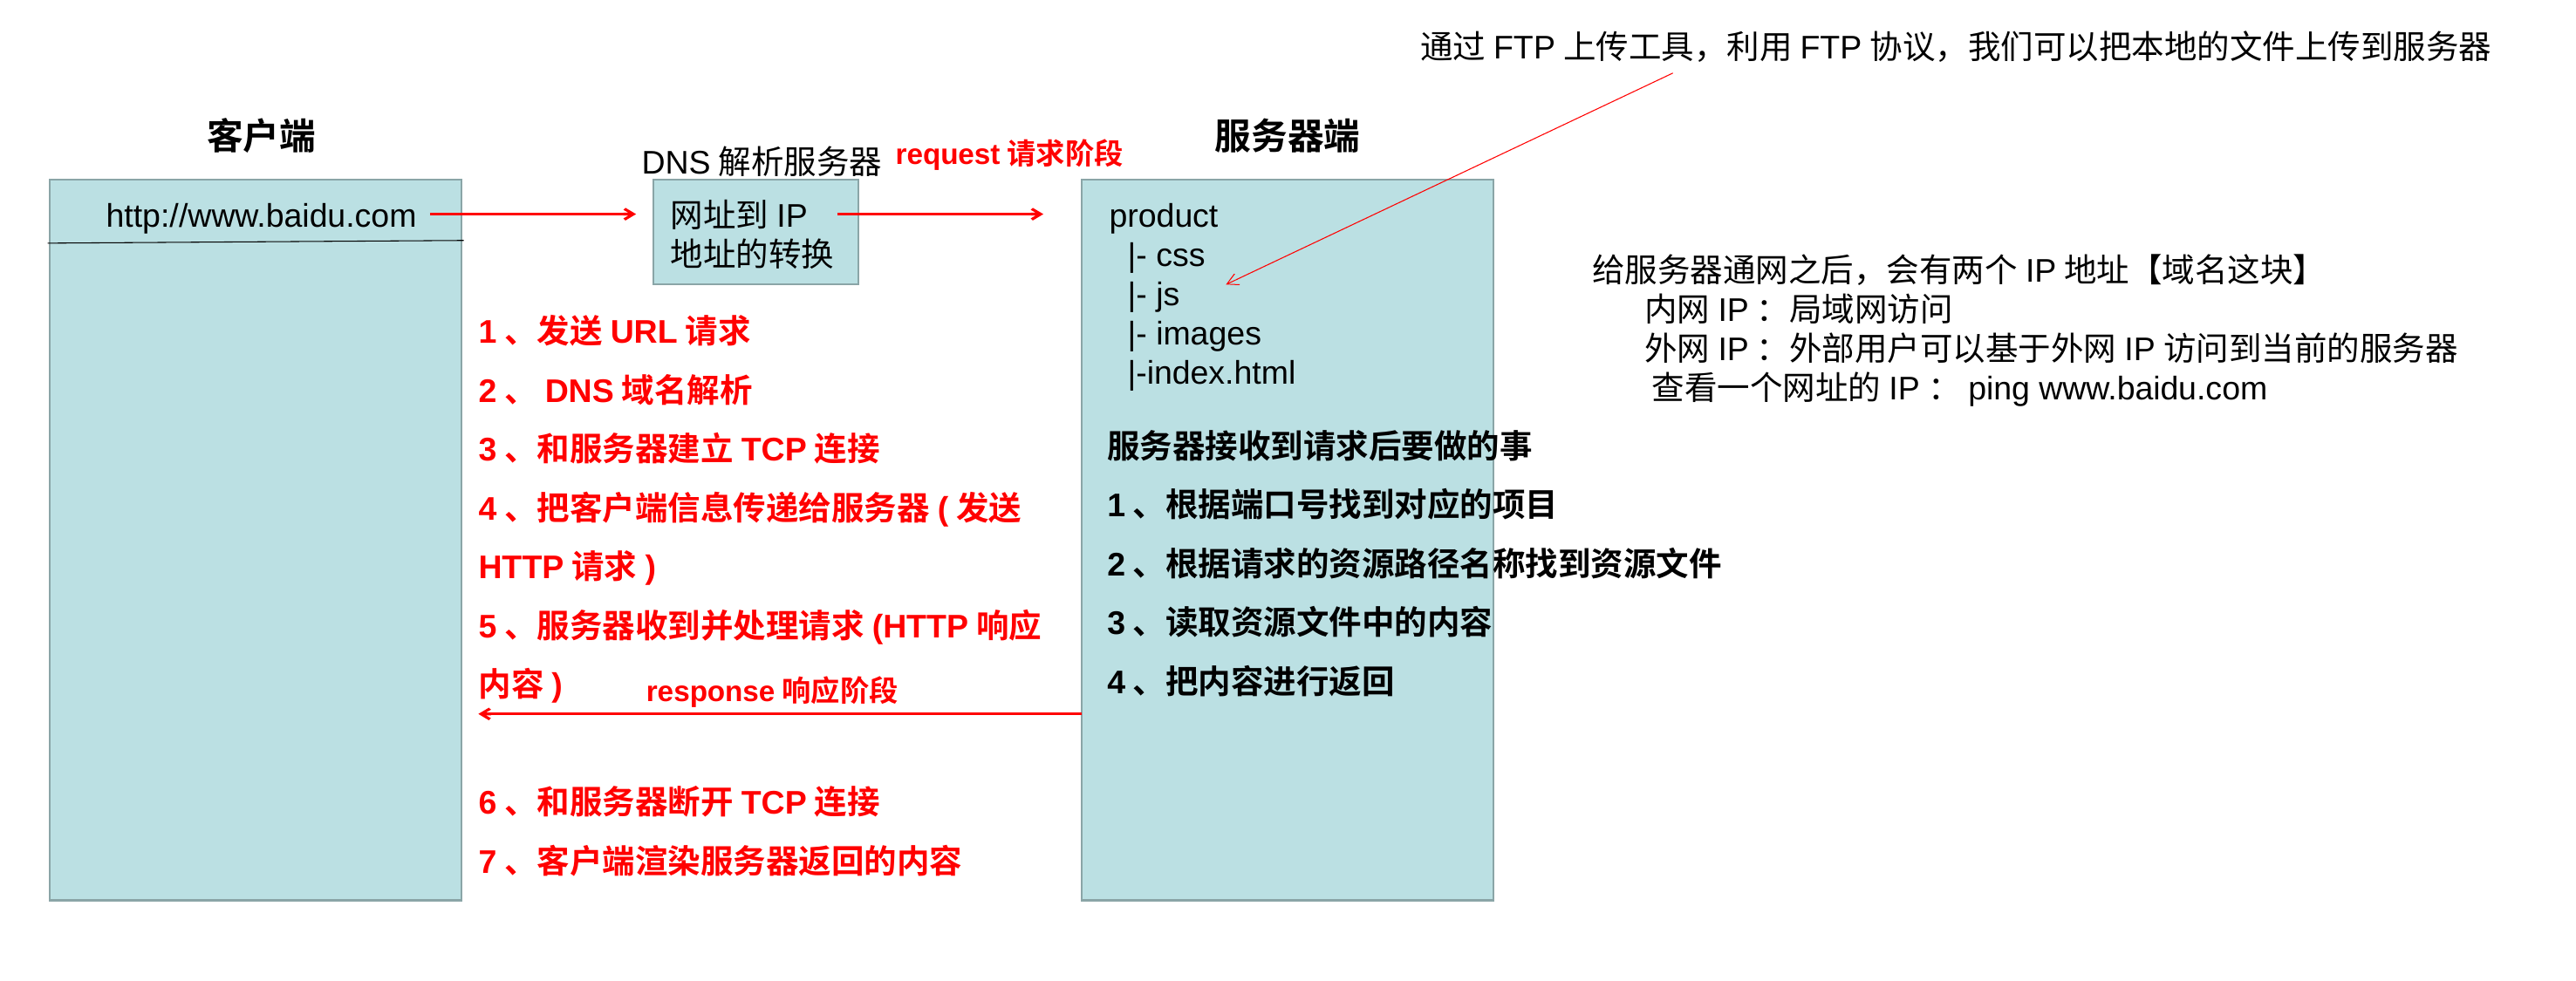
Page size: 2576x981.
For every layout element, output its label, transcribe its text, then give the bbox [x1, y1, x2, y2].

text_box request请求阶段 [882, 128, 1137, 177]
text_box response响应阶段 [633, 665, 912, 713]
text_box 网址到IP地址的转换 [658, 187, 854, 280]
text_box [653, 187, 859, 284]
text_box [49, 179, 462, 240]
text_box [1226, 72, 1673, 285]
text_box http://www.baidu.com [92, 187, 430, 240]
text_box product |- css |- js |- images |-index.html [1096, 187, 1309, 398]
text_box DNS解析服务器 [628, 134, 895, 187]
text_box 服务器接收到请求后要做的事 1、根据端口号找到对应的项目 2、根据请求的资源路径名称找到资源文件 3、读取资源文件中的内容 4、把内容进行返回 [1094, 399, 1735, 706]
text_box 1、发送URL请求 2、DNS域名解析 3、和服务器建立TCP连接 4、把客户端信息传递给服务器(发送HTTP请求) 5、服务器收到并处理请求(HTTP响应内容) 6、和服务器断开TCP连接 7、客户端渲染服务器返回的内容 [465, 284, 1058, 945]
text_box 客户端 [194, 106, 330, 163]
text_box [49, 243, 462, 902]
text_box 给服务器通网之后，会有两个IP地址【域名这块】 内网IP：局域网访问 外网IP：外部用户可以基于外网IP访问到当前的服务器 查看一个网址的IP：ping www.baidu.com [1579, 242, 2471, 413]
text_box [47, 240, 464, 243]
text_box [1081, 179, 1494, 902]
text_box 通过FTP上传工具，利用FTP协议，我们可以把本地的文件上传到服务器 [1407, 19, 2504, 72]
text_box 服务器端 [1201, 106, 1226, 163]
